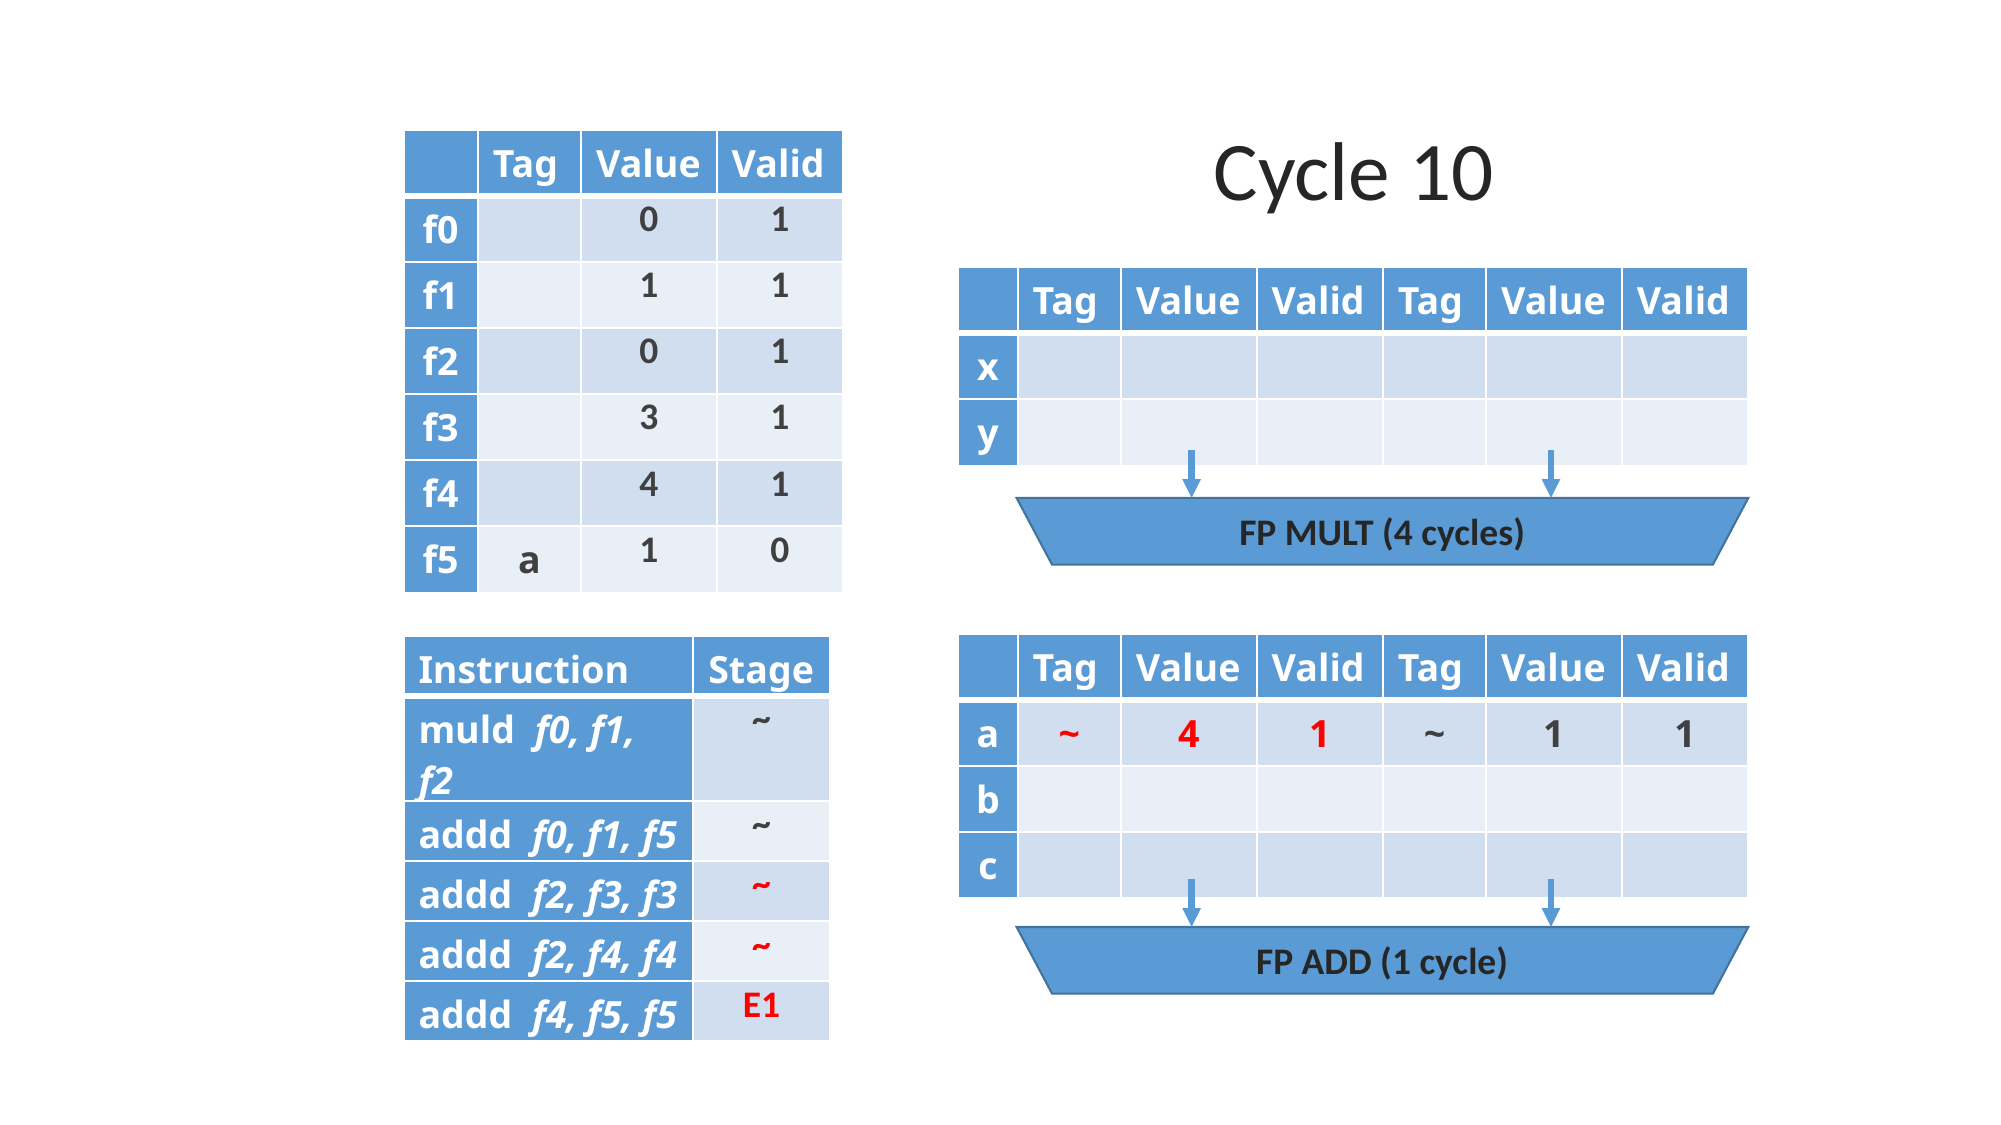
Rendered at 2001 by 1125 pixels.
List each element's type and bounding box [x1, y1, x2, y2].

table_header [959, 635, 1017, 697]
table_header [1122, 268, 1256, 330]
text_box [1123, 109, 1584, 224]
table_cell [1258, 703, 1382, 765]
table_header [405, 637, 692, 693]
table_cell [1623, 703, 1747, 765]
table_cell [1122, 400, 1256, 465]
table_cell [694, 862, 829, 920]
table_cell [718, 199, 842, 261]
table_cell [959, 703, 1017, 765]
table_cell [405, 862, 692, 920]
table_cell [1384, 400, 1485, 465]
table_cell [405, 461, 477, 525]
table_header [718, 131, 842, 193]
table_cell [1623, 400, 1747, 465]
table_header [479, 131, 580, 193]
table_cell [479, 263, 580, 327]
table_cell [1122, 336, 1256, 398]
table_cell [1122, 703, 1256, 765]
table_cell [1384, 767, 1485, 831]
table_cell [582, 527, 716, 592]
table_cell [959, 833, 1017, 897]
table_cell [405, 699, 692, 800]
table_cell [582, 199, 716, 261]
table_cell [1019, 400, 1120, 465]
table_cell [582, 263, 716, 327]
table_cell [718, 329, 842, 393]
table_cell [694, 922, 829, 980]
table_cell [405, 263, 477, 327]
table_cell [1487, 767, 1621, 831]
table_cell [405, 527, 477, 592]
table_cell [1623, 767, 1747, 831]
table_cell [582, 461, 716, 525]
table_cell [479, 199, 580, 261]
table_cell [1487, 703, 1621, 765]
table_header [1258, 635, 1382, 697]
table_cell [1384, 336, 1485, 398]
table_cell [1623, 336, 1747, 398]
table_header [1258, 268, 1382, 330]
table_cell [718, 263, 842, 327]
text_box [1014, 878, 1750, 995]
table_cell [959, 336, 1017, 398]
table_cell [479, 395, 580, 459]
table_cell [1258, 336, 1382, 398]
table_header [1487, 635, 1621, 697]
table_cell [1019, 833, 1120, 897]
table_cell [405, 802, 692, 860]
table_cell [479, 329, 580, 393]
table_header [405, 131, 477, 193]
table_cell [405, 982, 692, 1040]
table_header [1384, 268, 1485, 330]
table_cell [694, 802, 829, 860]
table_cell [718, 395, 842, 459]
table_cell [582, 329, 716, 393]
table_cell [1258, 767, 1382, 831]
table_cell [1487, 833, 1621, 897]
table_cell [479, 527, 580, 592]
table_cell [694, 982, 829, 1040]
table_cell [1623, 833, 1747, 897]
table_header [1019, 635, 1120, 697]
table_header [1019, 268, 1120, 330]
table_cell [1384, 703, 1485, 765]
table_header [1122, 635, 1256, 697]
table_cell [959, 767, 1017, 831]
table_cell [1019, 336, 1120, 398]
table_cell [694, 699, 829, 800]
table_cell [582, 395, 716, 459]
table_cell [405, 395, 477, 459]
table_cell [405, 922, 692, 980]
table_cell [1122, 767, 1256, 831]
table_header [1623, 268, 1747, 330]
table_cell [1384, 833, 1485, 897]
table_header [1384, 635, 1485, 697]
table_header [582, 131, 716, 193]
table_header [959, 268, 1017, 330]
table_header [1487, 268, 1621, 330]
table_cell [1019, 703, 1120, 765]
table_cell [718, 461, 842, 525]
text_box [1014, 449, 1750, 566]
table_header [1623, 635, 1747, 697]
table_cell [1122, 833, 1256, 897]
table_cell [1019, 767, 1120, 831]
table_cell [479, 461, 580, 525]
table_cell [1487, 336, 1621, 398]
table_cell [959, 400, 1017, 465]
table_cell [1487, 400, 1621, 465]
table_cell [718, 527, 842, 592]
table_cell [405, 329, 477, 393]
table_cell [1258, 833, 1382, 897]
table_header [694, 637, 829, 693]
table_cell [1258, 400, 1382, 465]
table_cell [405, 199, 477, 261]
